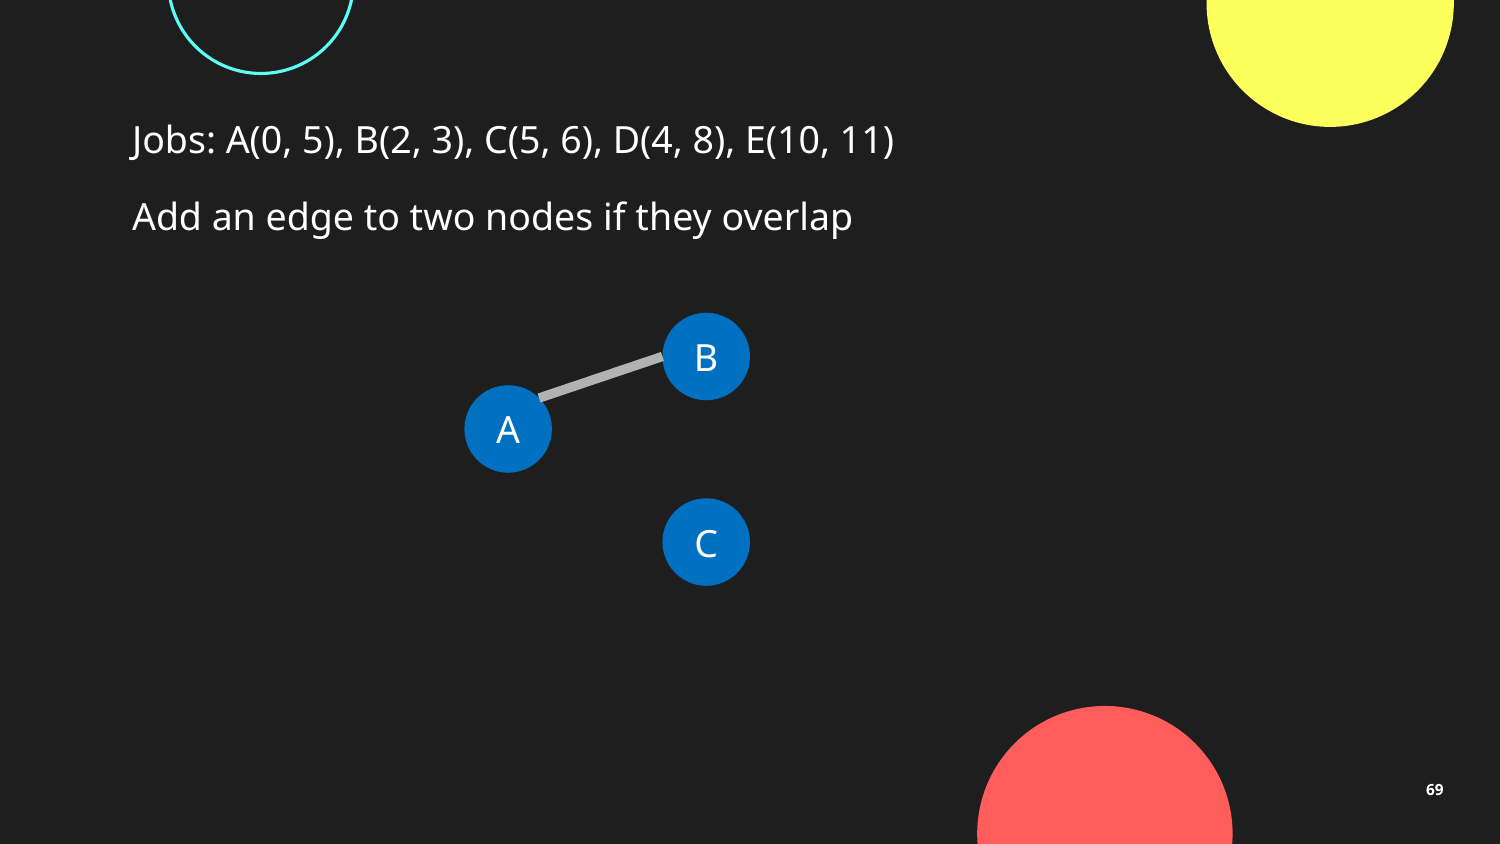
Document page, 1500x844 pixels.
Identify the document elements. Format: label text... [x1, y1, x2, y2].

text_box C [660, 496, 753, 588]
text_box A [462, 383, 555, 475]
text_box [538, 356, 663, 399]
text_box Jobs: A(0, 5), B(2, 3), C(5, 6), D(4, 8), E(10, 11) [117, 101, 1332, 177]
text_box B [660, 310, 753, 403]
text_box Add an edge to two nodes if they overlap [117, 177, 1332, 257]
slide_number 69 [1389, 764, 1480, 816]
